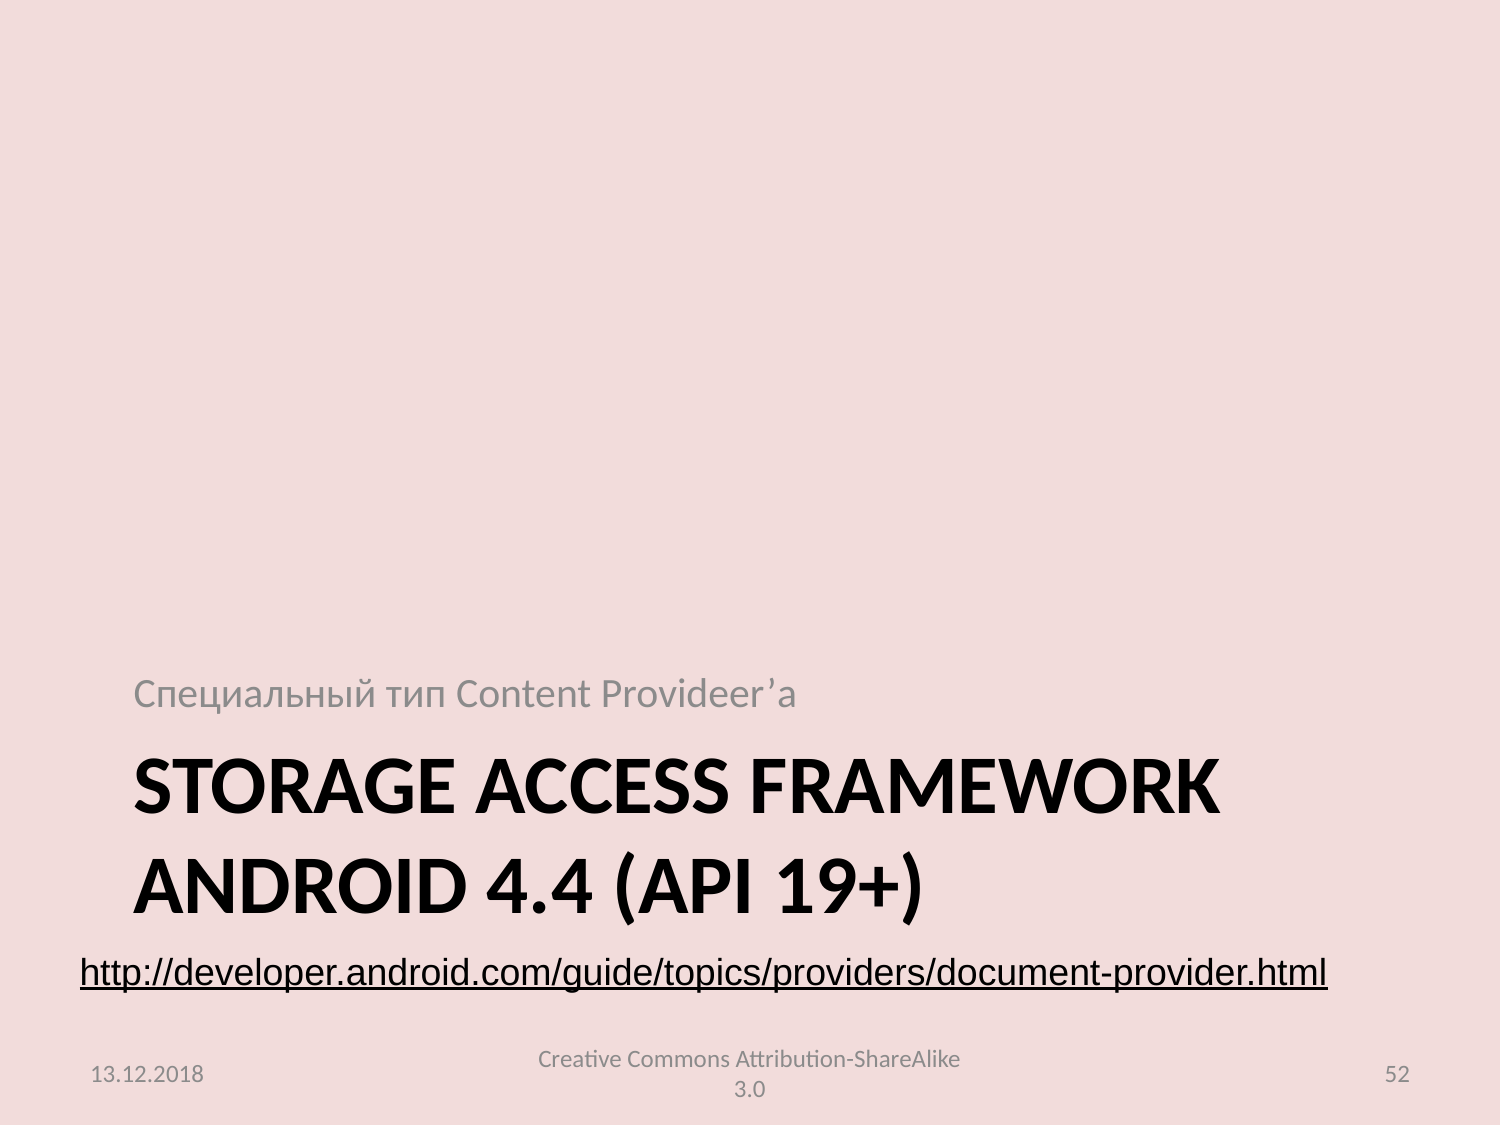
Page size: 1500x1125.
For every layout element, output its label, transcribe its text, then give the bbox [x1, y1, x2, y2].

footer Creative Commons Attribution-ShareAlike 3.0 [512, 1042, 988, 1103]
title Storage Access Framework Android 4.4 (API 19+) [118, 724, 1394, 940]
list Специальный тип Content Provideer’а [118, 476, 1394, 724]
slide_number 52 [1074, 1042, 1425, 1103]
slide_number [75, 1042, 425, 1103]
text_box http://developer.android.com/guide/topics/providers/document-provider.html [64, 940, 1412, 1001]
